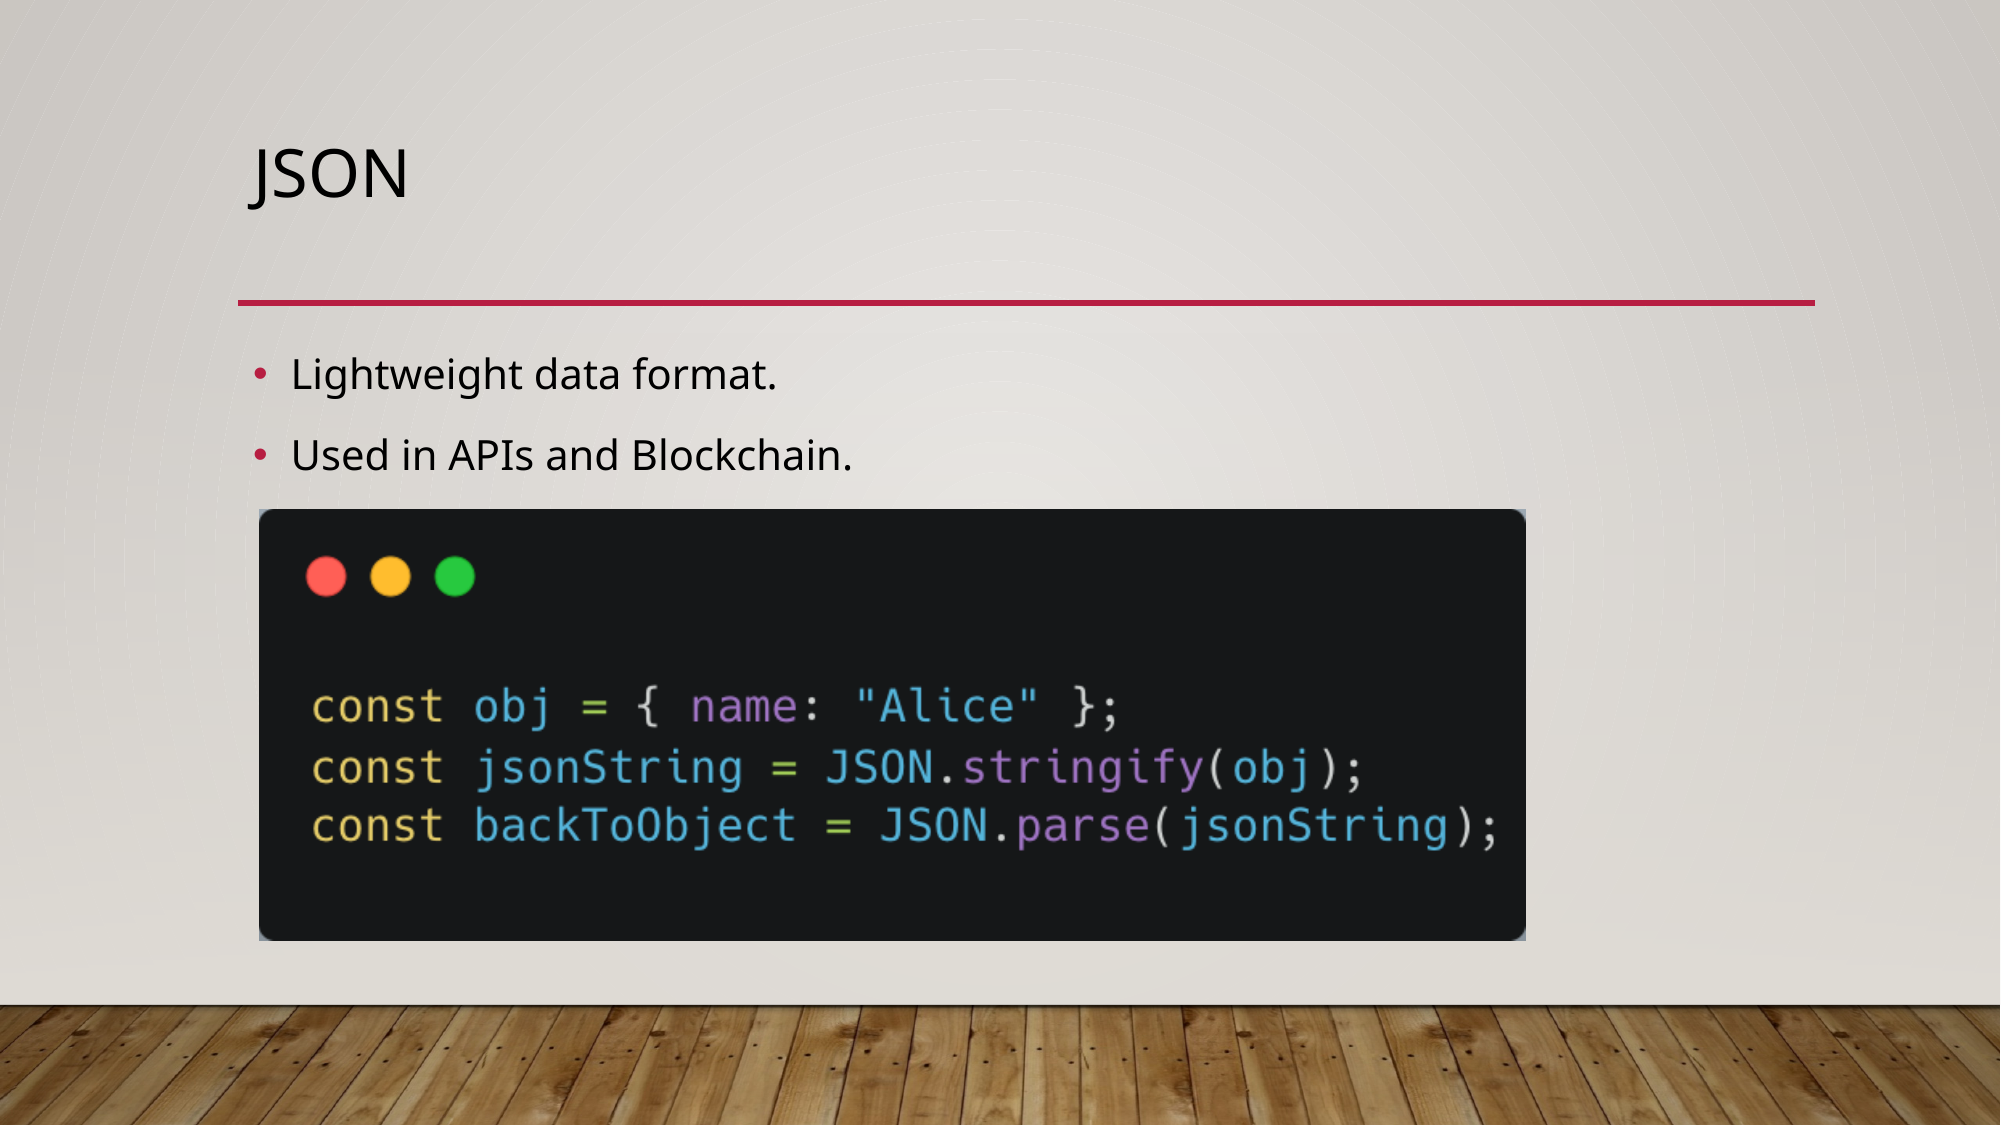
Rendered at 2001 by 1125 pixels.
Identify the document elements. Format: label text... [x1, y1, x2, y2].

title JSON [238, 131, 1814, 305]
picture [0, 1005, 2000, 1125]
list Lightweight data format. Used in APIs and Blockchain. [238, 330, 1814, 897]
picture [259, 509, 1526, 941]
